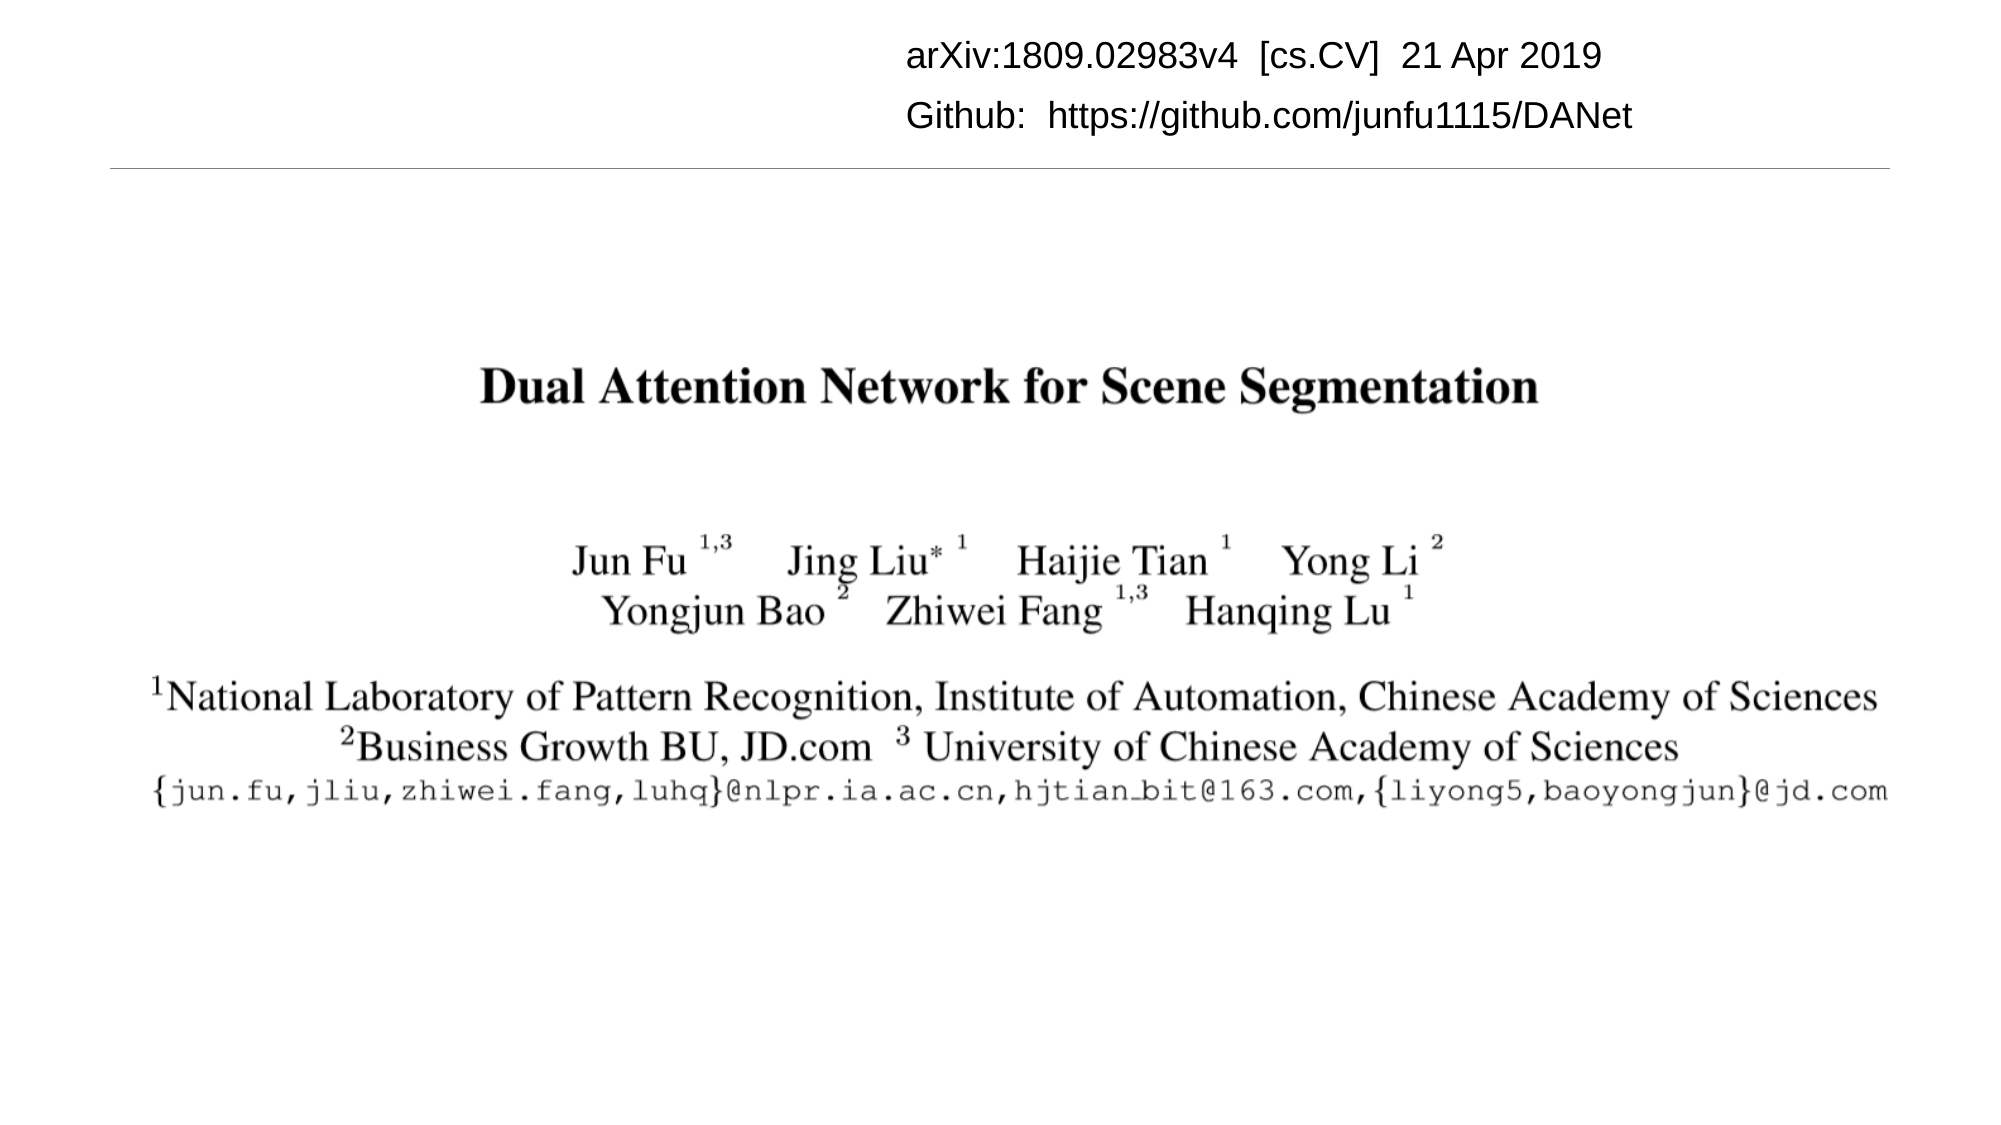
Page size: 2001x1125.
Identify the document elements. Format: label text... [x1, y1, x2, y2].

text_box Github: https://github.com/junfu1115/DANet [891, 83, 1701, 144]
text_box arXiv:1809.02983v4 [cs.CV] 21 Apr 2019 [891, 23, 1895, 84]
picture [112, 347, 1941, 835]
